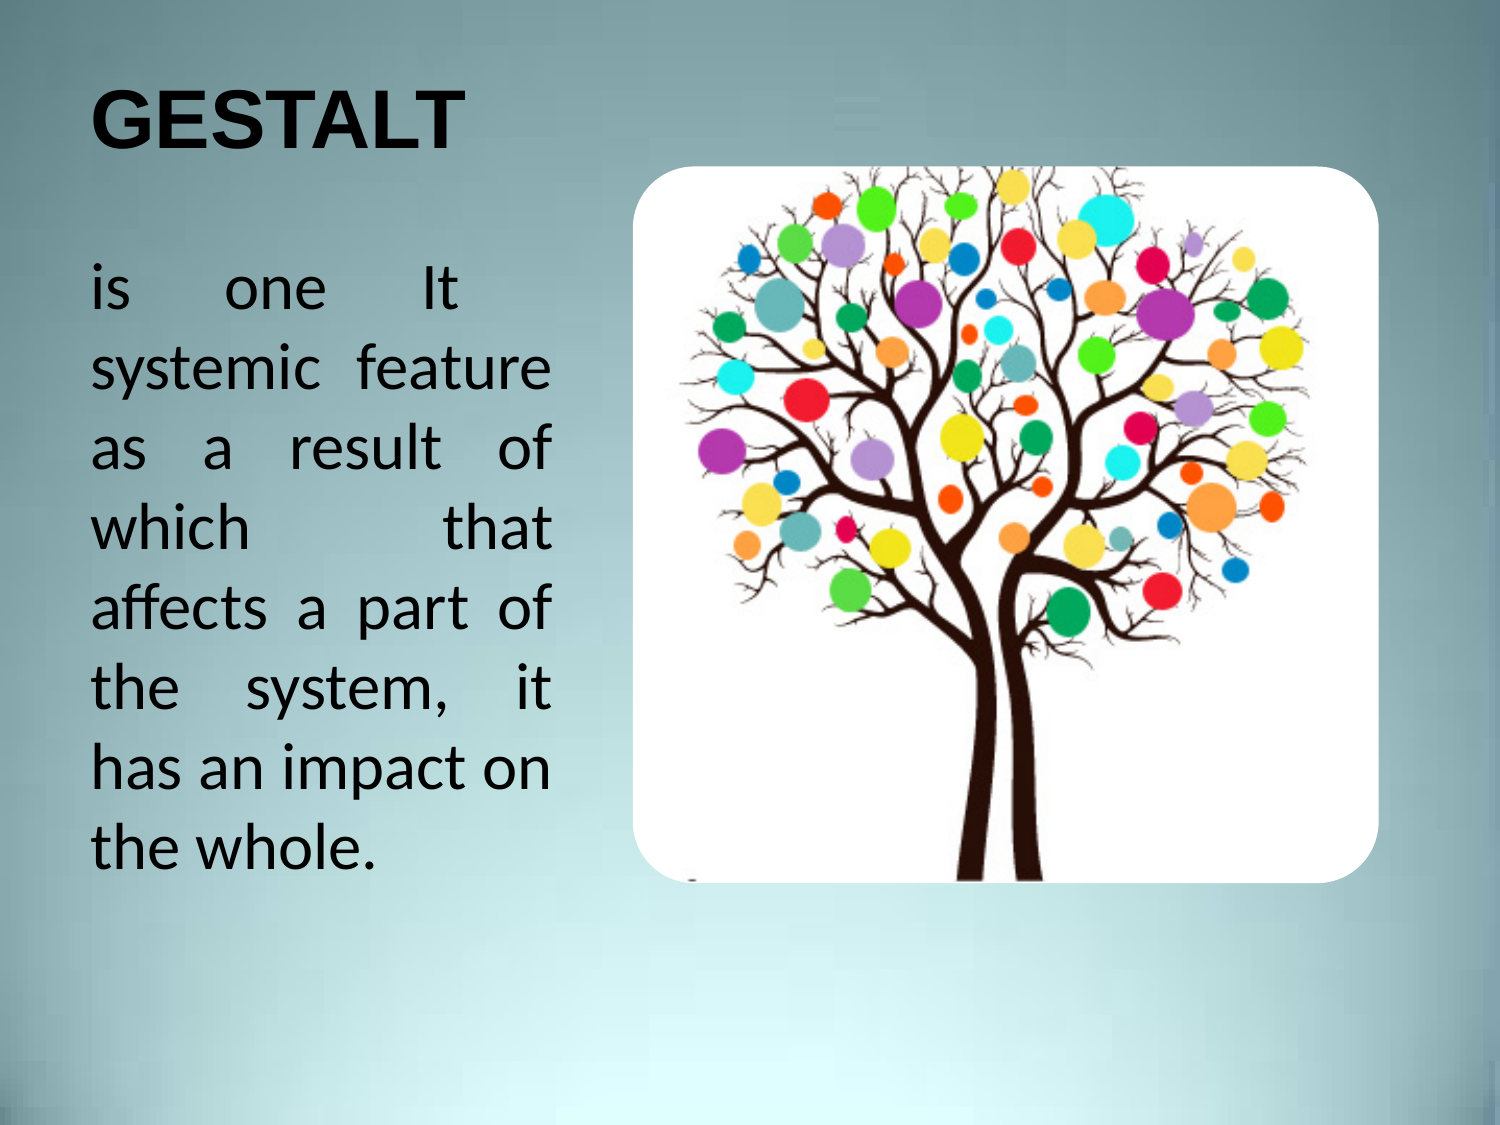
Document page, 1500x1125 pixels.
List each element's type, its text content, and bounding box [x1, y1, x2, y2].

picture [0, 0, 1500, 1125]
list is one It systemic feature as a result of which that affects a part of the system, it has an impact on the whole. [75, 235, 569, 1005]
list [632, 166, 1379, 884]
title GESTALT [75, 44, 569, 173]
